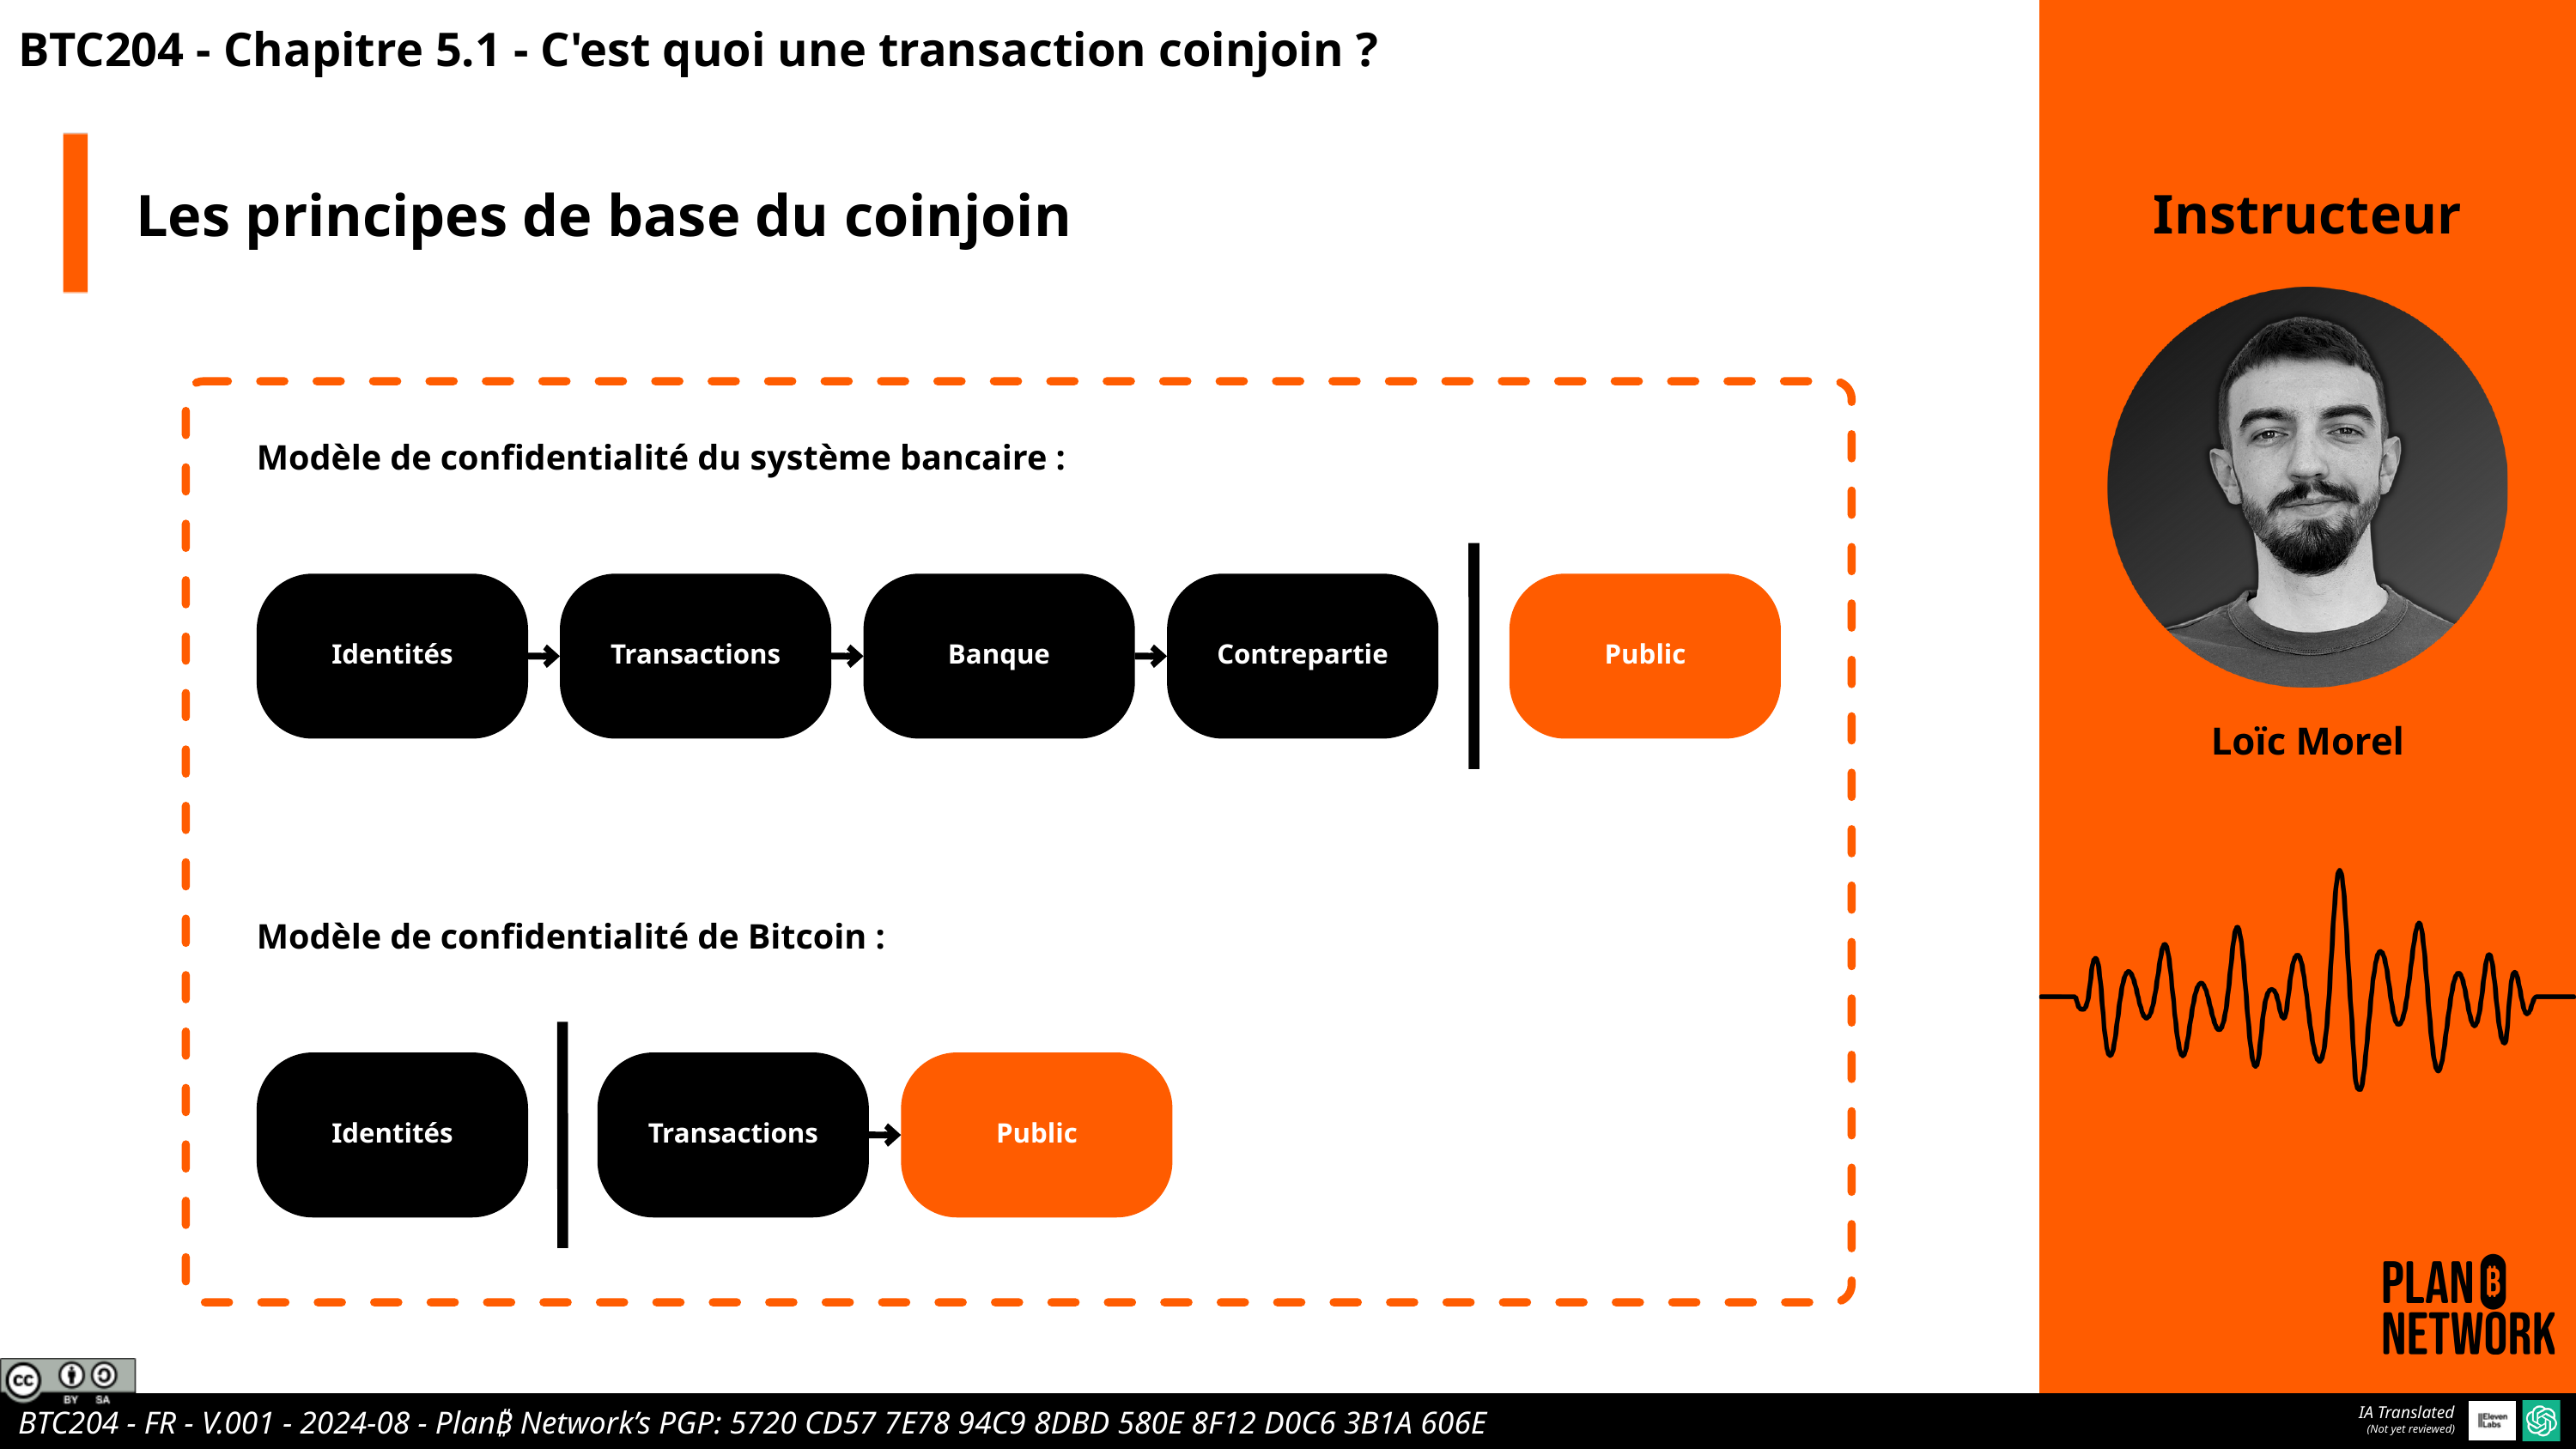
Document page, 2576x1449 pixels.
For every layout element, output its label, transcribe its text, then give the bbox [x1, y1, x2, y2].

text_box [2468, 1400, 2517, 1440]
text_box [559, 573, 832, 739]
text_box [2465, 1402, 2562, 1446]
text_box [185, 380, 1852, 1303]
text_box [901, 1052, 1173, 1218]
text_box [2038, 0, 2576, 1390]
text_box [597, 1052, 870, 1218]
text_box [2522, 1399, 2561, 1442]
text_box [256, 573, 529, 739]
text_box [256, 1052, 529, 1218]
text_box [1509, 573, 1782, 739]
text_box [863, 573, 1135, 739]
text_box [1166, 573, 1439, 739]
text_box [0, 1358, 137, 1390]
text_box Les principes de base du coinjoin [136, 167, 1971, 248]
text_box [0, 1392, 2576, 1449]
text_box [63, 128, 88, 294]
text_box BTC204 - Chapitre 5.1 - C'est quoi une transaction coinjoin ? [18, 10, 1953, 76]
